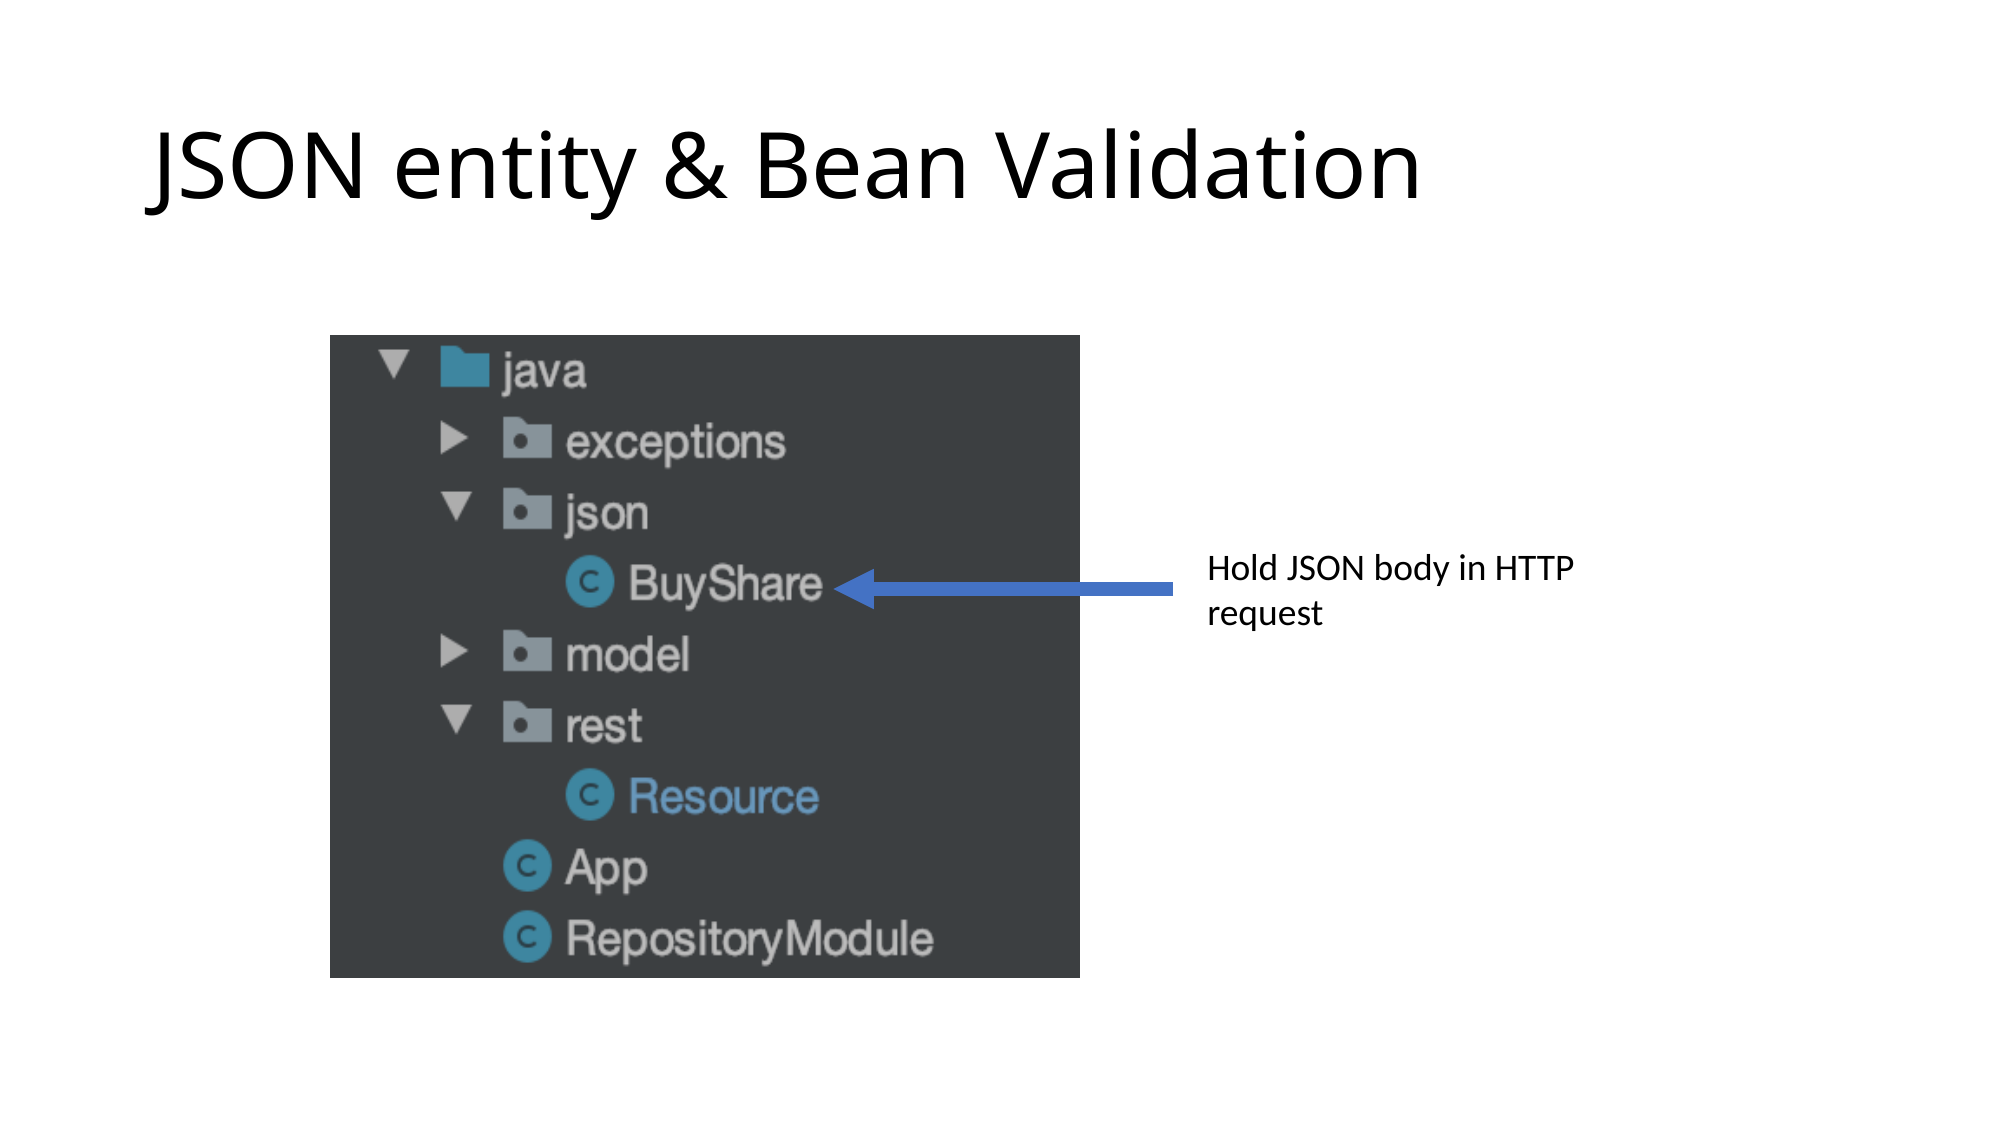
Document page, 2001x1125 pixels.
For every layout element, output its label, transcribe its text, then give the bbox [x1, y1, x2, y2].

text_box Hold JSON body in HTTP request [1192, 535, 1598, 641]
title JSON entity & Bean Validation [137, 59, 1863, 278]
picture [329, 334, 1080, 978]
